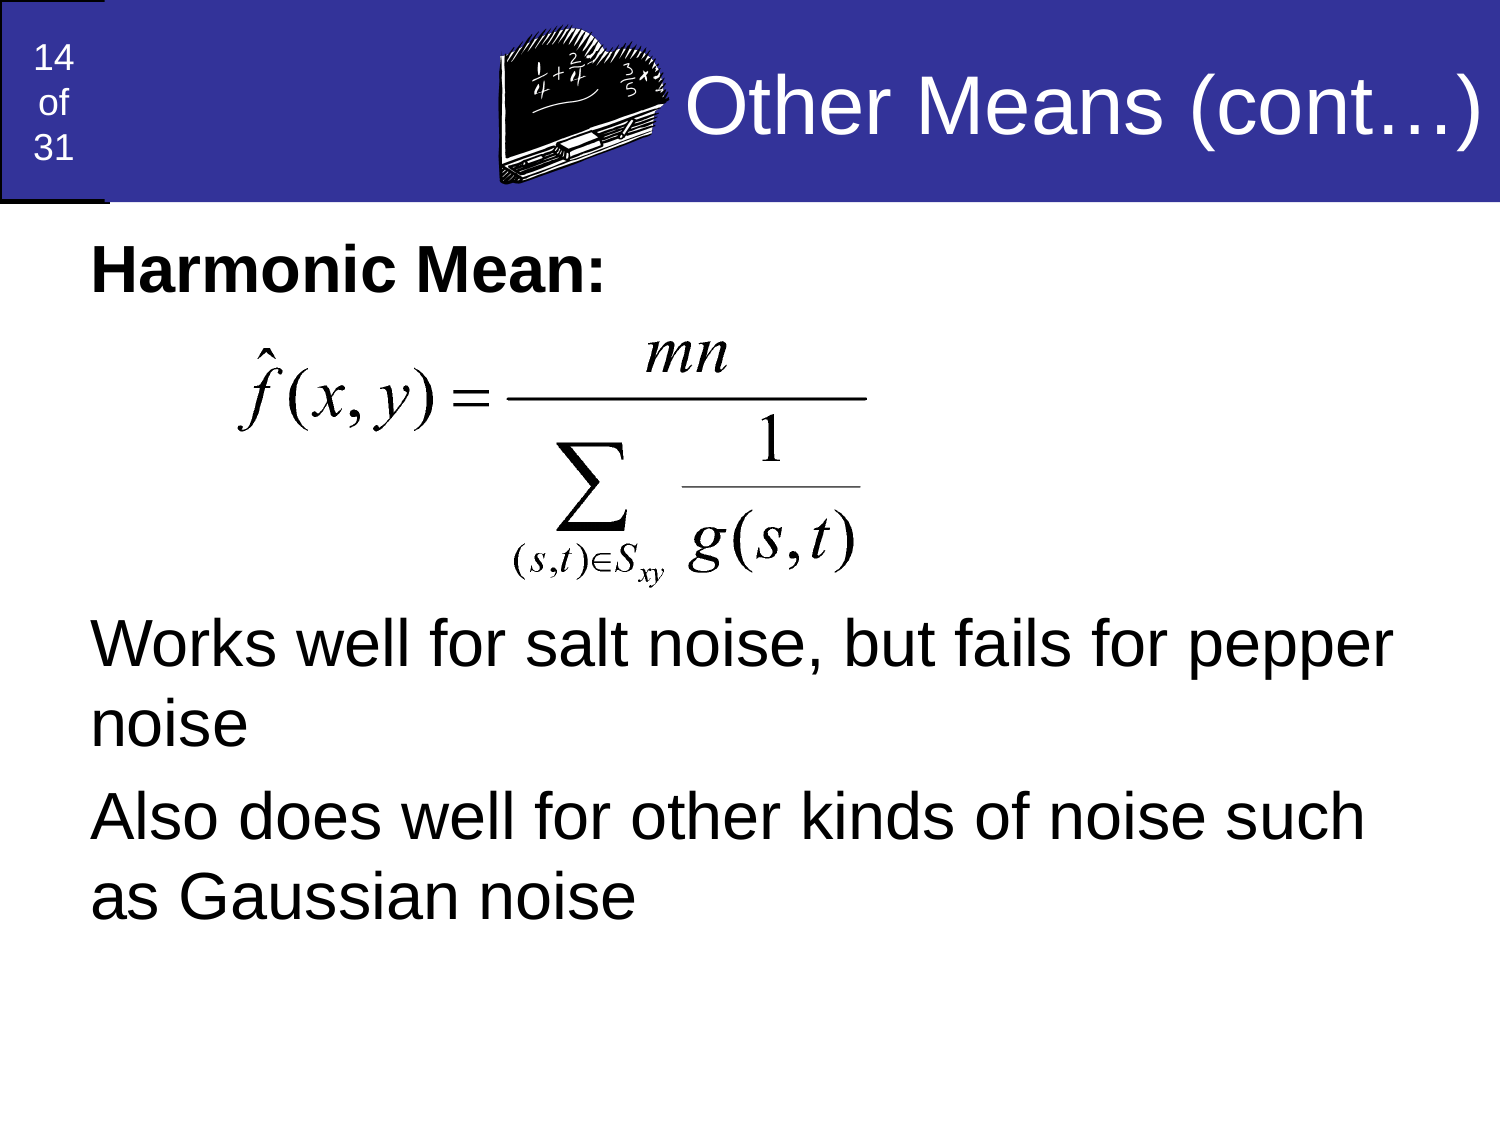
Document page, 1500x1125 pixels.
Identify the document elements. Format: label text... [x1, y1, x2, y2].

list Harmonic Mean: Works well for salt noise, but fails for pepper noise Also does well for other kinds of noise such as Gaussian noise [75, 218, 1425, 1125]
picture [226, 305, 880, 604]
picture [498, 24, 671, 185]
title Other Means (cont…) [103, 0, 1500, 204]
